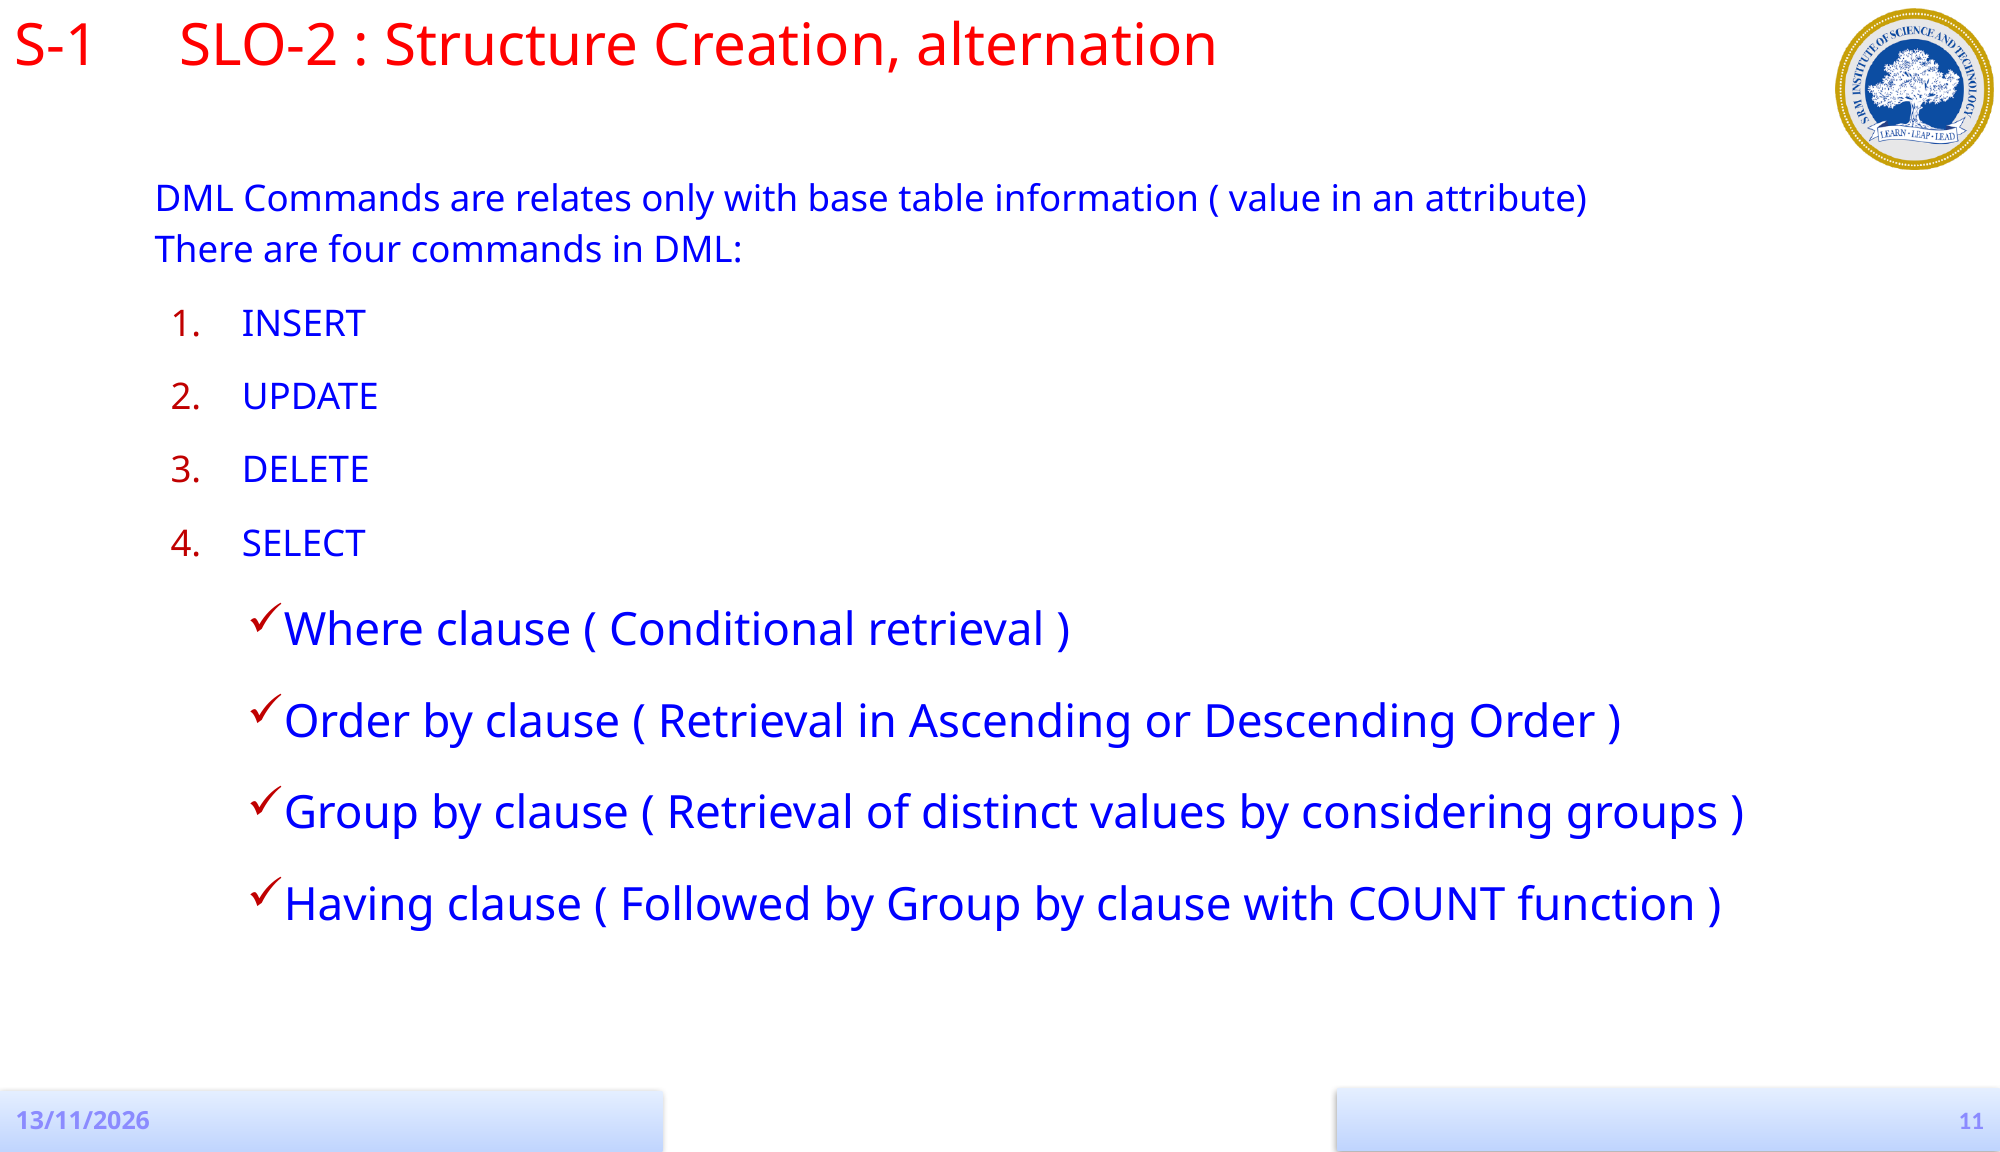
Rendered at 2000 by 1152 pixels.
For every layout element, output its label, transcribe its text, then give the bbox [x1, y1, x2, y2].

list DML Commands are relates only with base table information ( value in an attribute) There are four commands in DML: INSERT UPDATE DELETE SELECT Where clause ( Conditional retrieval ) Order by clause ( Retrieval in Ascending or Descending Order ) Group by clause ( Retrieval of distinct values by considering groups ) Having clause ( Followed by Group by clause with COUNT function ) [83, 166, 1809, 1060]
slide_number 11 [1337, 1088, 2000, 1151]
picture [1835, 8, 1994, 170]
text_box S-1 SLO-2 : Structure Creation, alternation [0, 0, 1806, 85]
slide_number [0, 1091, 663, 1152]
